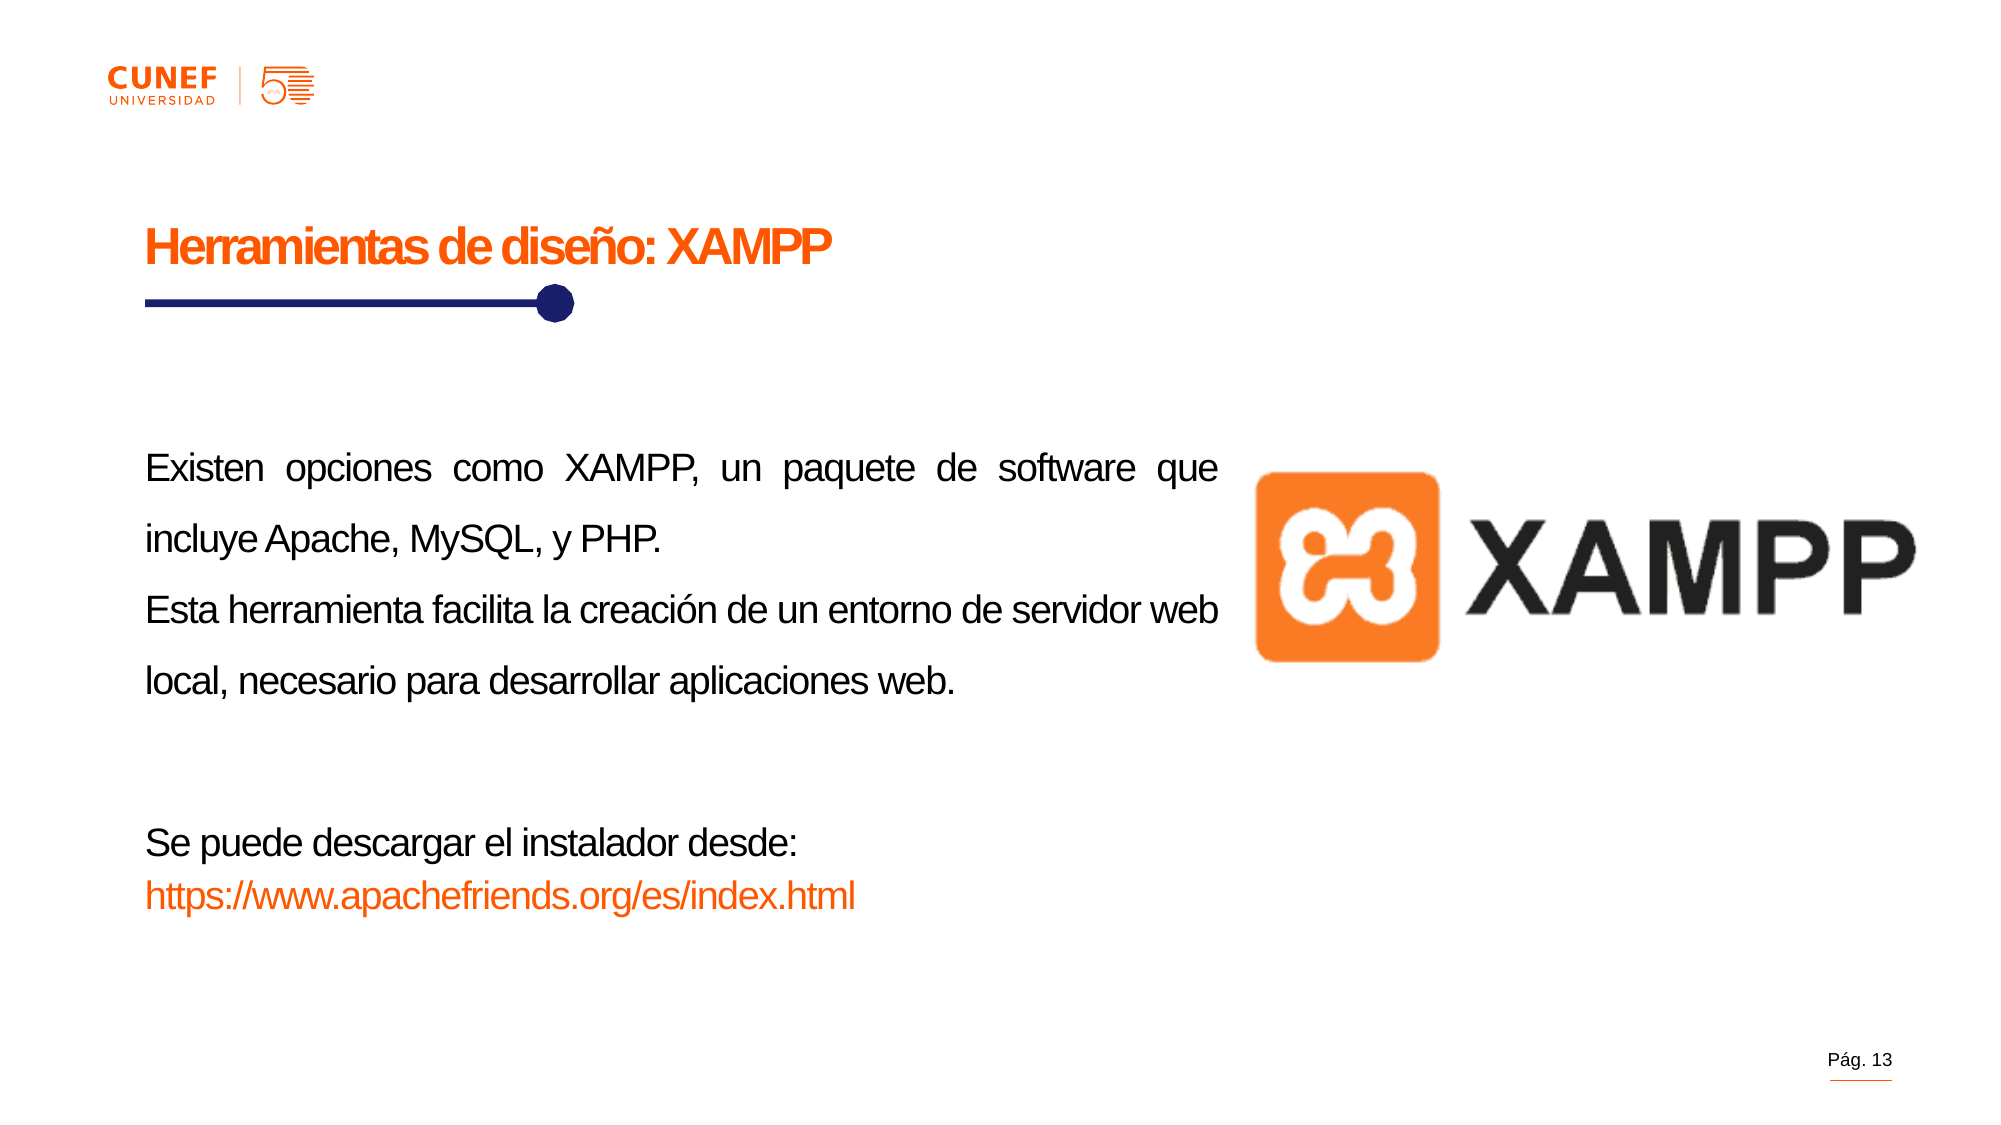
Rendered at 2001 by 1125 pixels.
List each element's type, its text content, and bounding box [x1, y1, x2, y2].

text_box Herramientas de diseño: XAMPP [145, 178, 1238, 276]
text_box Se puede descargar el instalador desde: https://www.apachefriends.org/es/index.html [145, 811, 1276, 918]
text_box Existen opciones como XAMPP, un paquete de software que incluye Apache, MySQL, y PHP. Esta herramienta facilita la creación de un entorno de servidor web local, necesario para desarrollar aplicaciones web. [145, 417, 1219, 703]
picture [108, 66, 314, 105]
text_box [145, 292, 566, 314]
text_box [1237, 467, 1937, 677]
